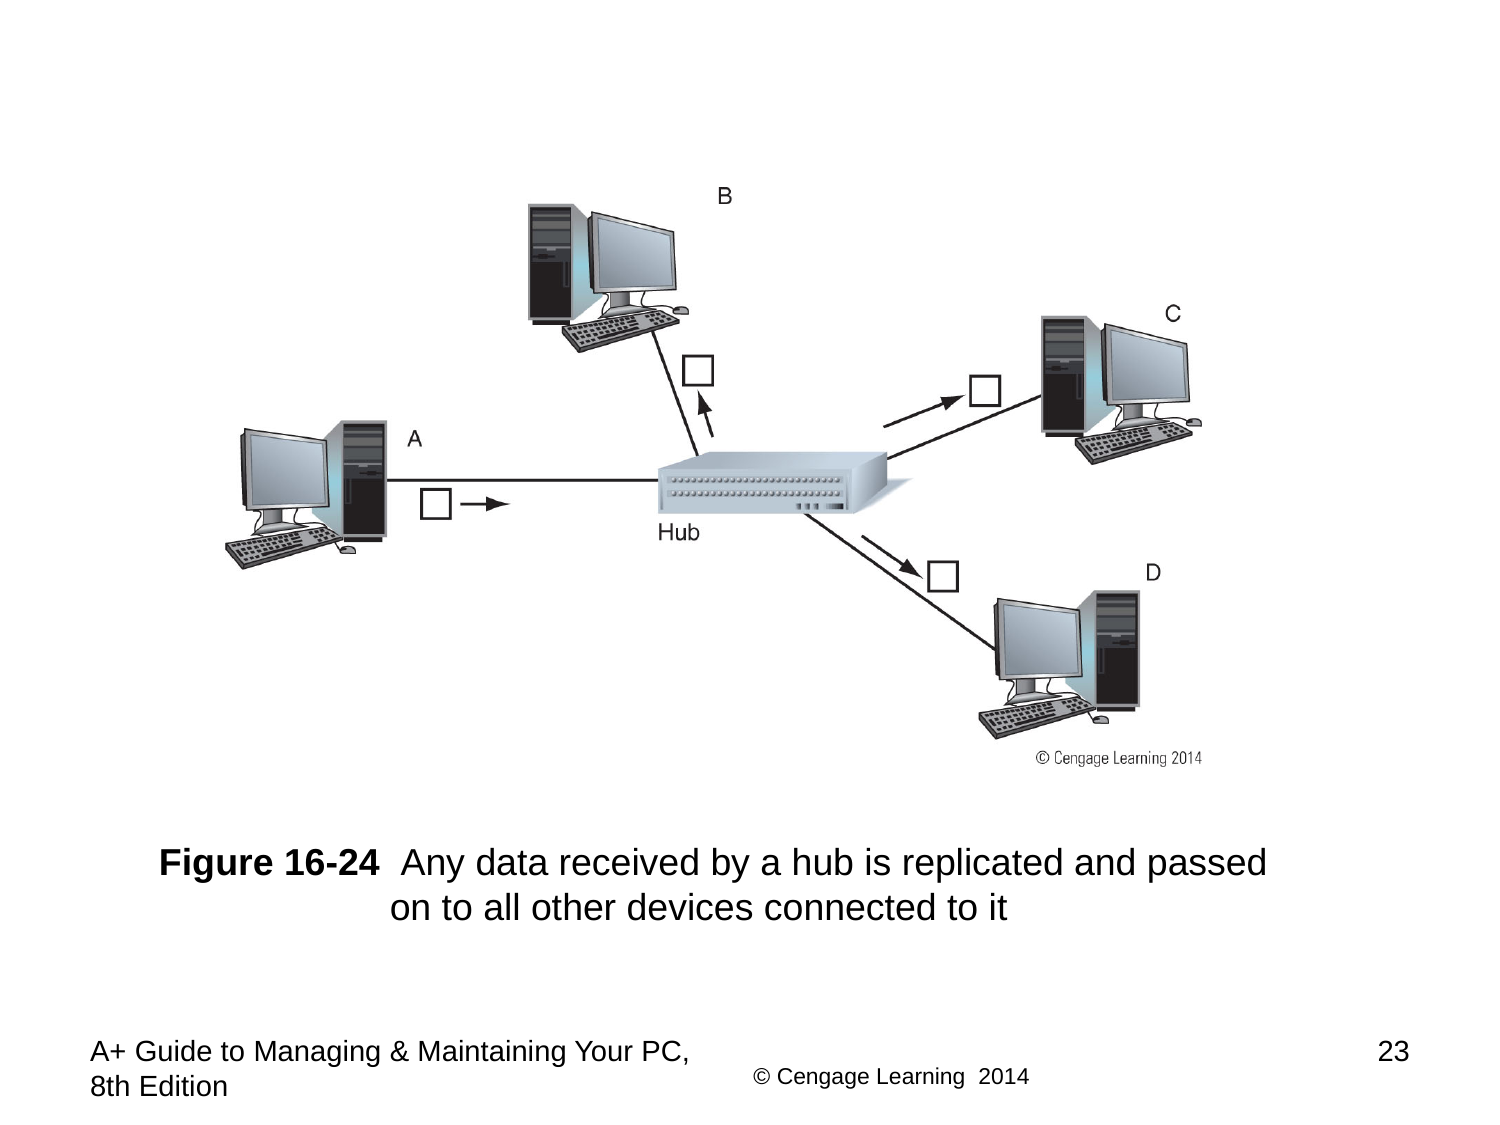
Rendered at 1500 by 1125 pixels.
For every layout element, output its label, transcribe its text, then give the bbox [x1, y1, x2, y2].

picture [224, 187, 1203, 767]
slide_number 23 [1074, 1024, 1426, 1103]
text_box Figure 16-24 Any data received by a hub is replicated and passed on to all other devices connected to it [144, 830, 1283, 936]
footer A+ Guide to Managing & Maintaining Your PC, 8th Edition [74, 1024, 713, 1103]
